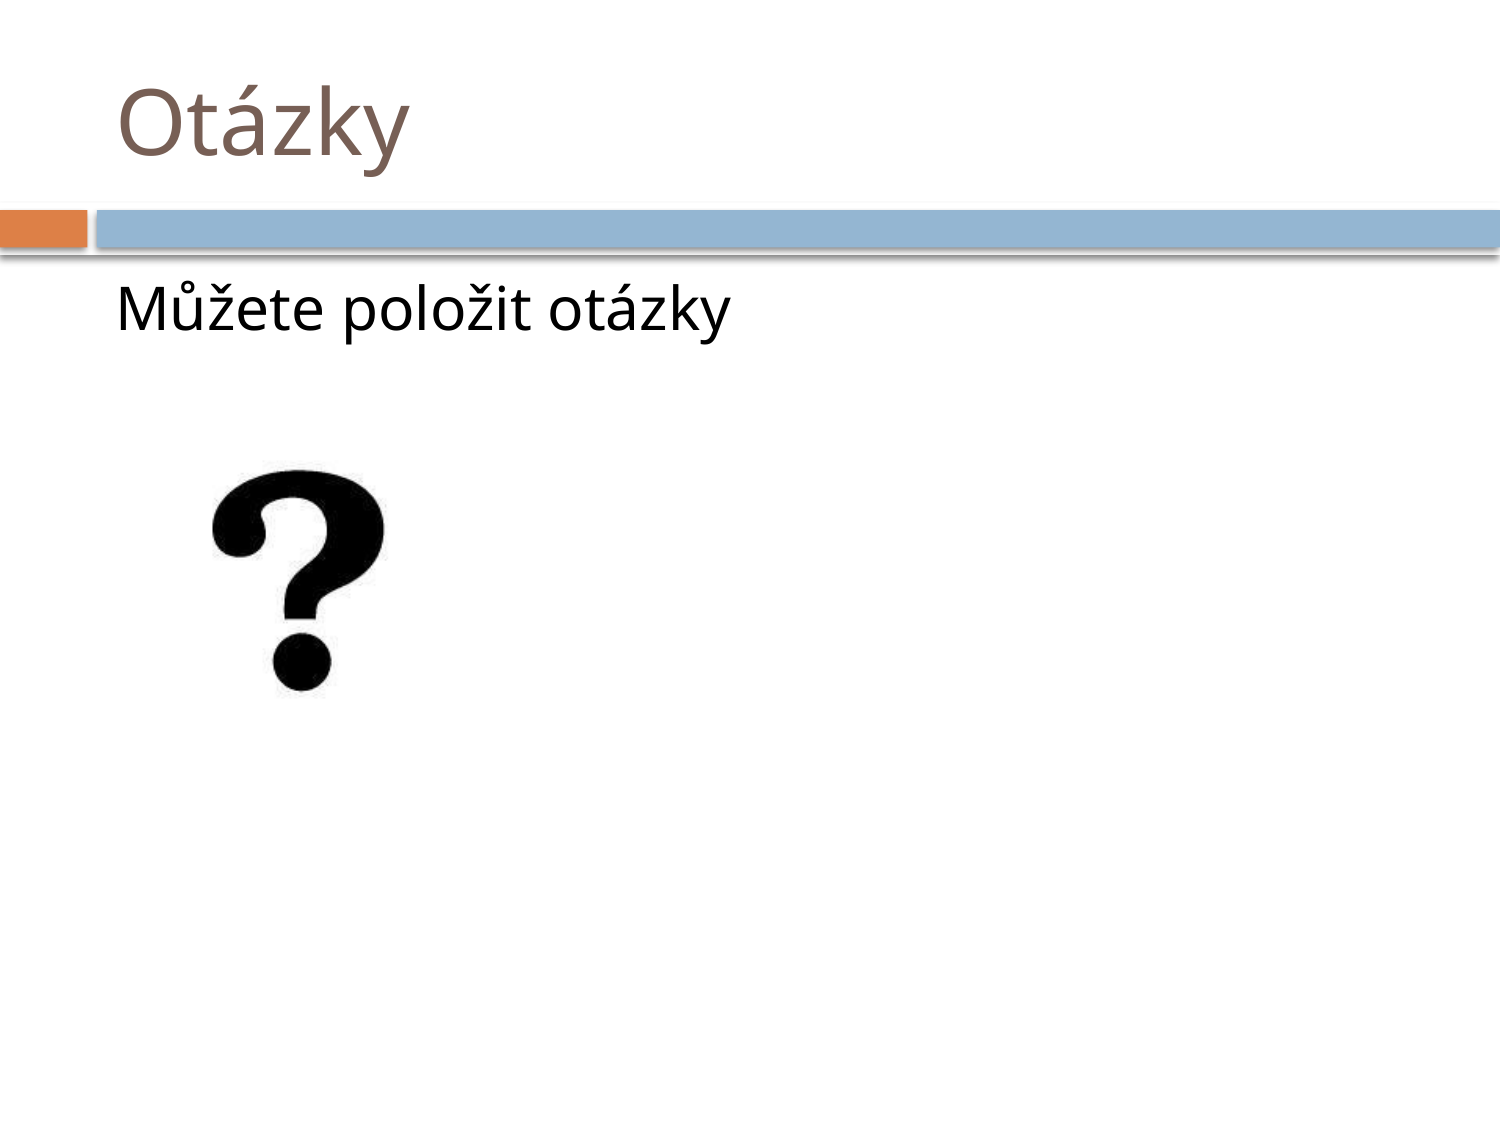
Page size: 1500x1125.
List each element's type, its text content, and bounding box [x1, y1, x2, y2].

title Otázky [100, 37, 1438, 200]
picture [100, 373, 501, 774]
list Můžete položit otázky [100, 262, 1438, 1000]
